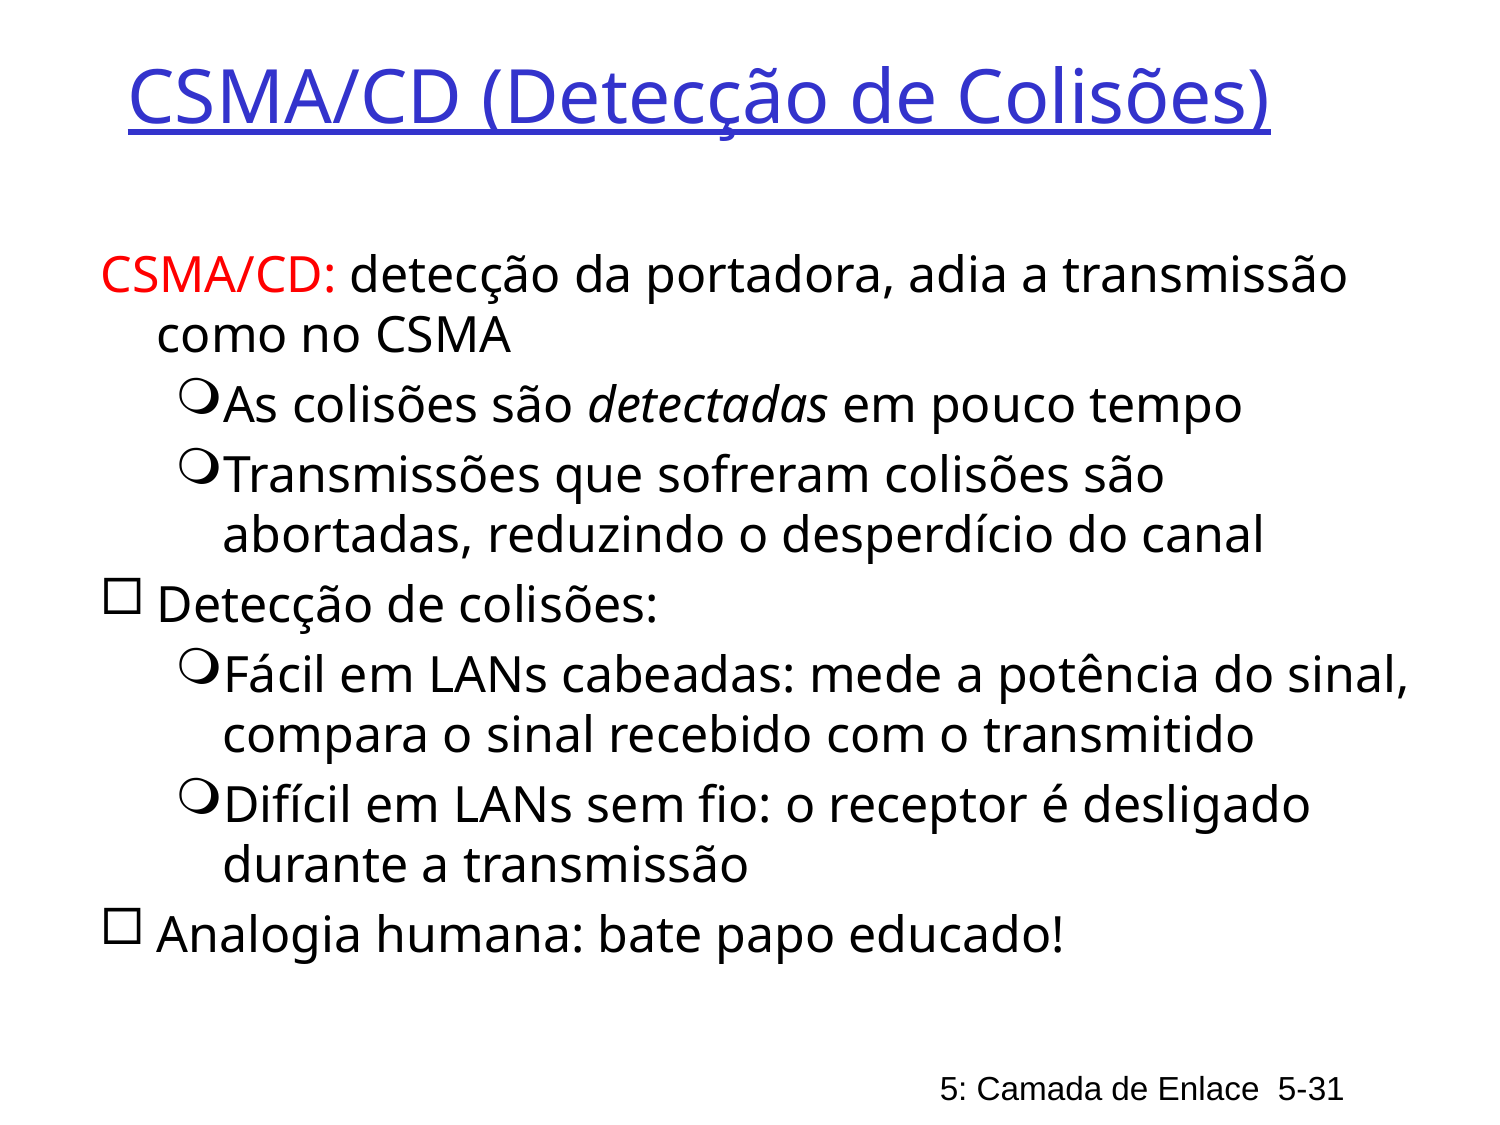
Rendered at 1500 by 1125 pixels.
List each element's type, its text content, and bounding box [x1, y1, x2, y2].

list CSMA/CD: detecção da portadora, adia a transmissão como no CSMA As colisões são detectadas em pouco tempo Transmissões que sofreram colisões são abortadas, reduzindo o desperdício do canal Detecção de colisões: Fácil em LANs cabeadas: mede a potência do sinal, compara o sinal recebido com o transmitido Difícil em LANs sem fio: o receptor é desligado durante a transmissão Analogia humana: bate papo educado! [85, 234, 1442, 998]
title CSMA/CD (Detecção de Colisões) [112, 24, 1388, 163]
